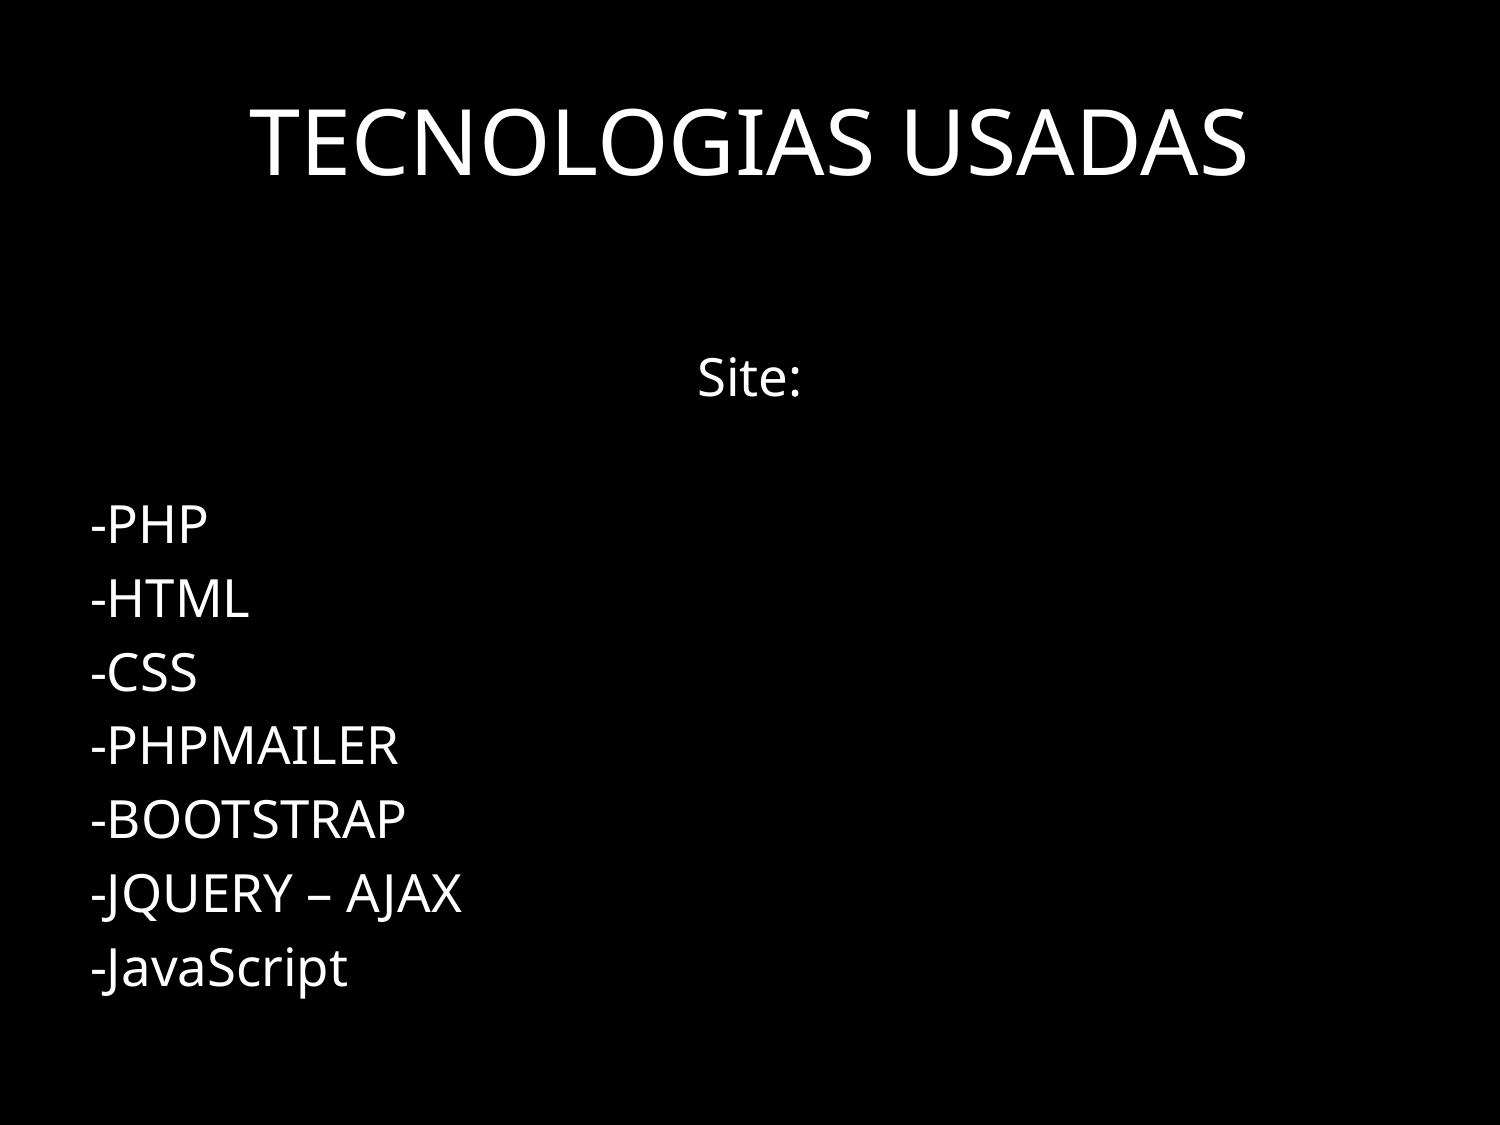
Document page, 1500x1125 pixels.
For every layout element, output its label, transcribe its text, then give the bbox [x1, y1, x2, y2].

list Site: -PHP -HTML -CSS -PHPMAILER -BOOTSTRAP -JQUERY – AJAX -JavaScript [75, 262, 1425, 1005]
title TECNOLOGIAS USADAS [75, 45, 1425, 233]
